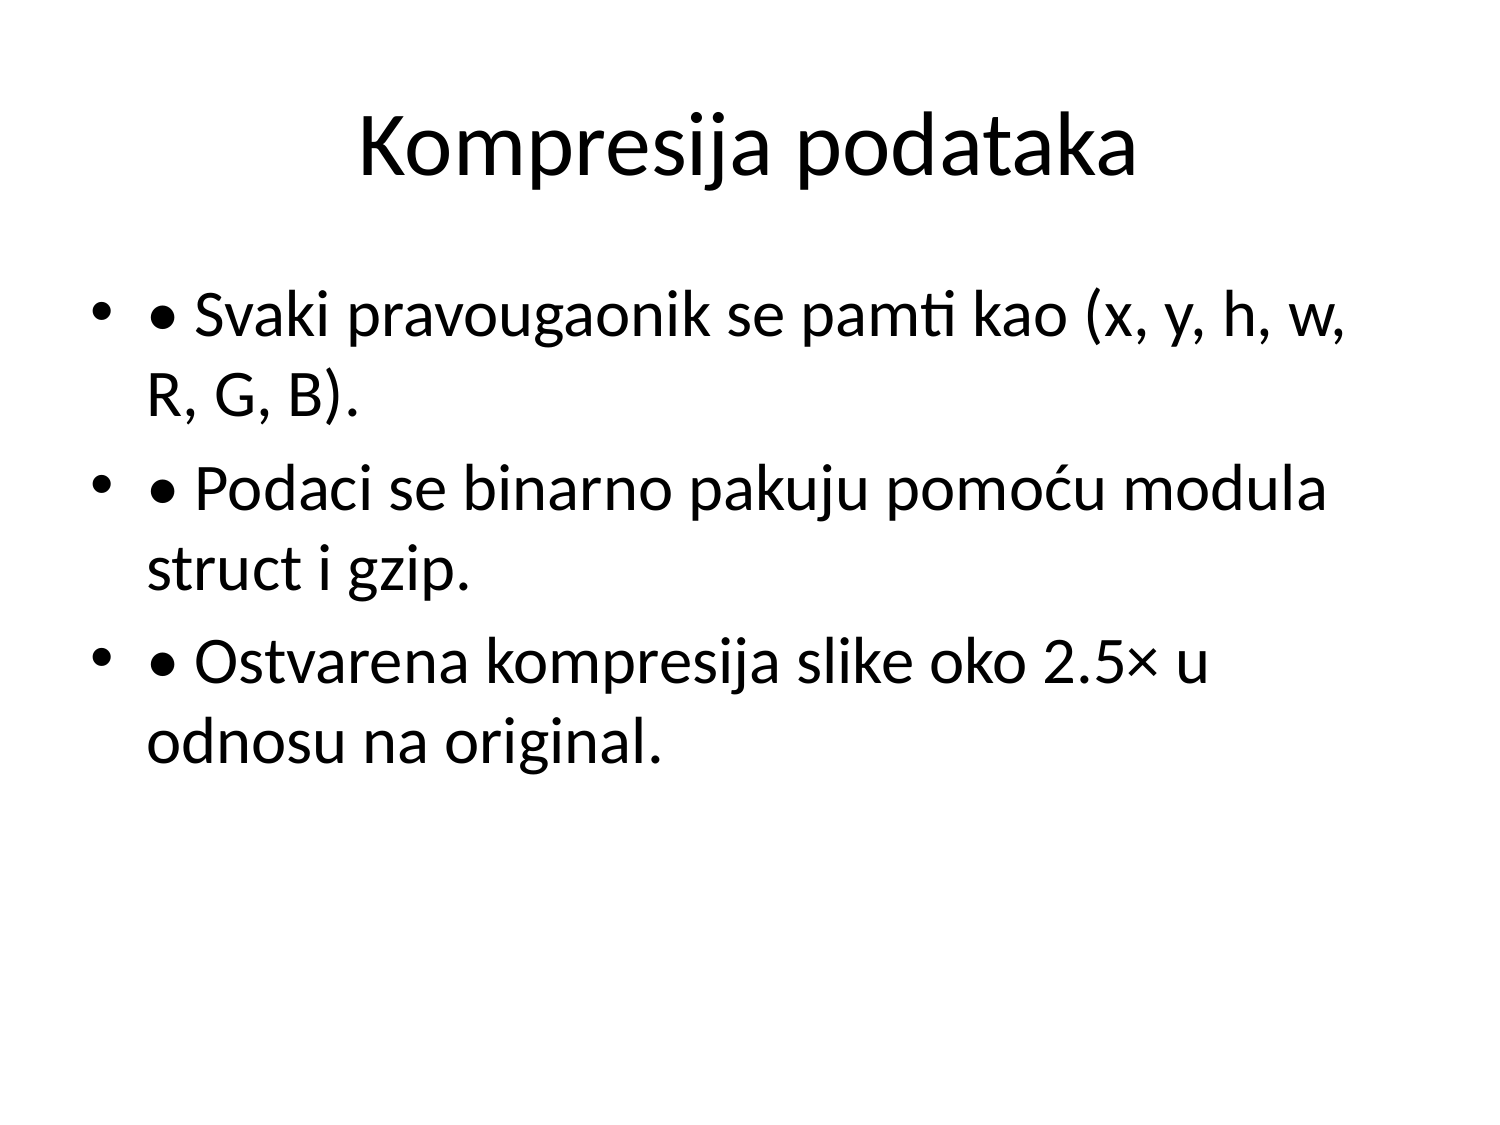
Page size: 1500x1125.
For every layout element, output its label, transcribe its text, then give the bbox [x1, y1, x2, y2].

list • Svaki pravougaonik se pamti kao (x, y, h, w, R, G, B). • Podaci se binarno pakuju pomoću modula struct i gzip. • Ostvarena kompresija slike oko 2.5× u odnosu na original. [75, 262, 1425, 1005]
title Kompresija podataka [75, 45, 1425, 233]
